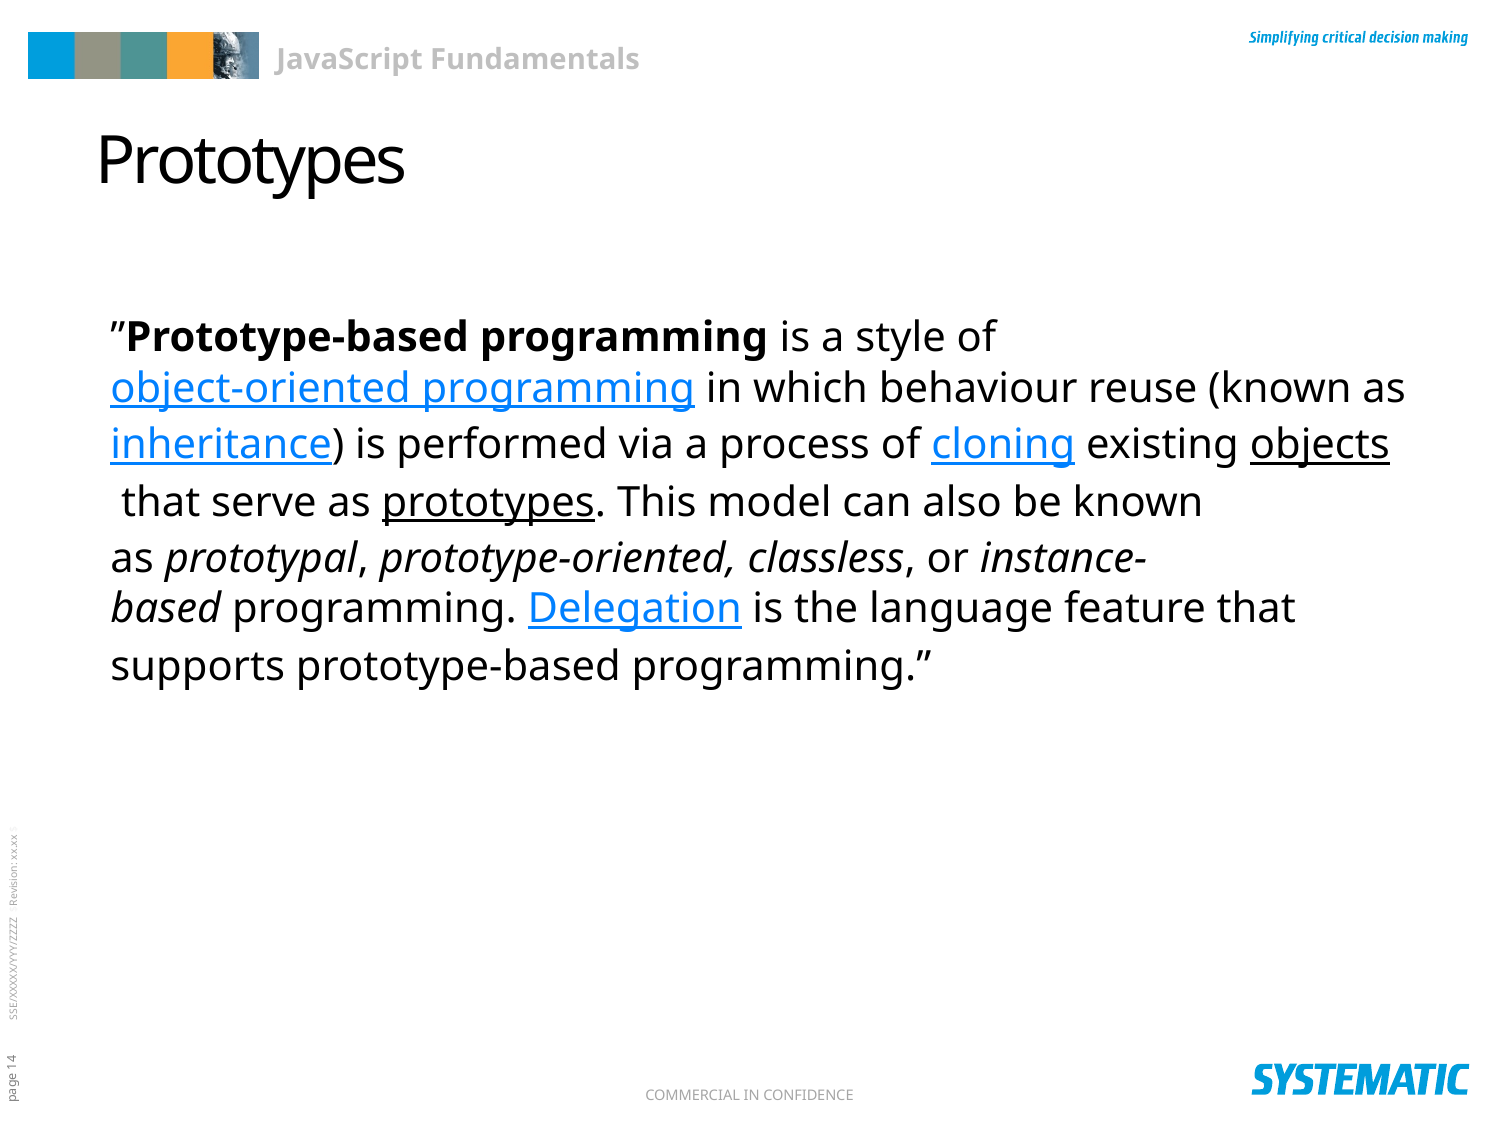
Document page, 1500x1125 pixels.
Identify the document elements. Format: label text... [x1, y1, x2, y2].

picture [75, 32, 259, 79]
list ”Prototype-based programming is a style of object-oriented programming in which behaviour reuse (known as inheritance) is performed via a process of cloning existing objects that serve as prototypes. This model can also be known as prototypal, prototype-oriented, classless, or instance-based programming. Delegation is the language feature that supports prototype-based programming.” [95, 302, 1445, 1024]
title Prototypes [95, 118, 1446, 197]
